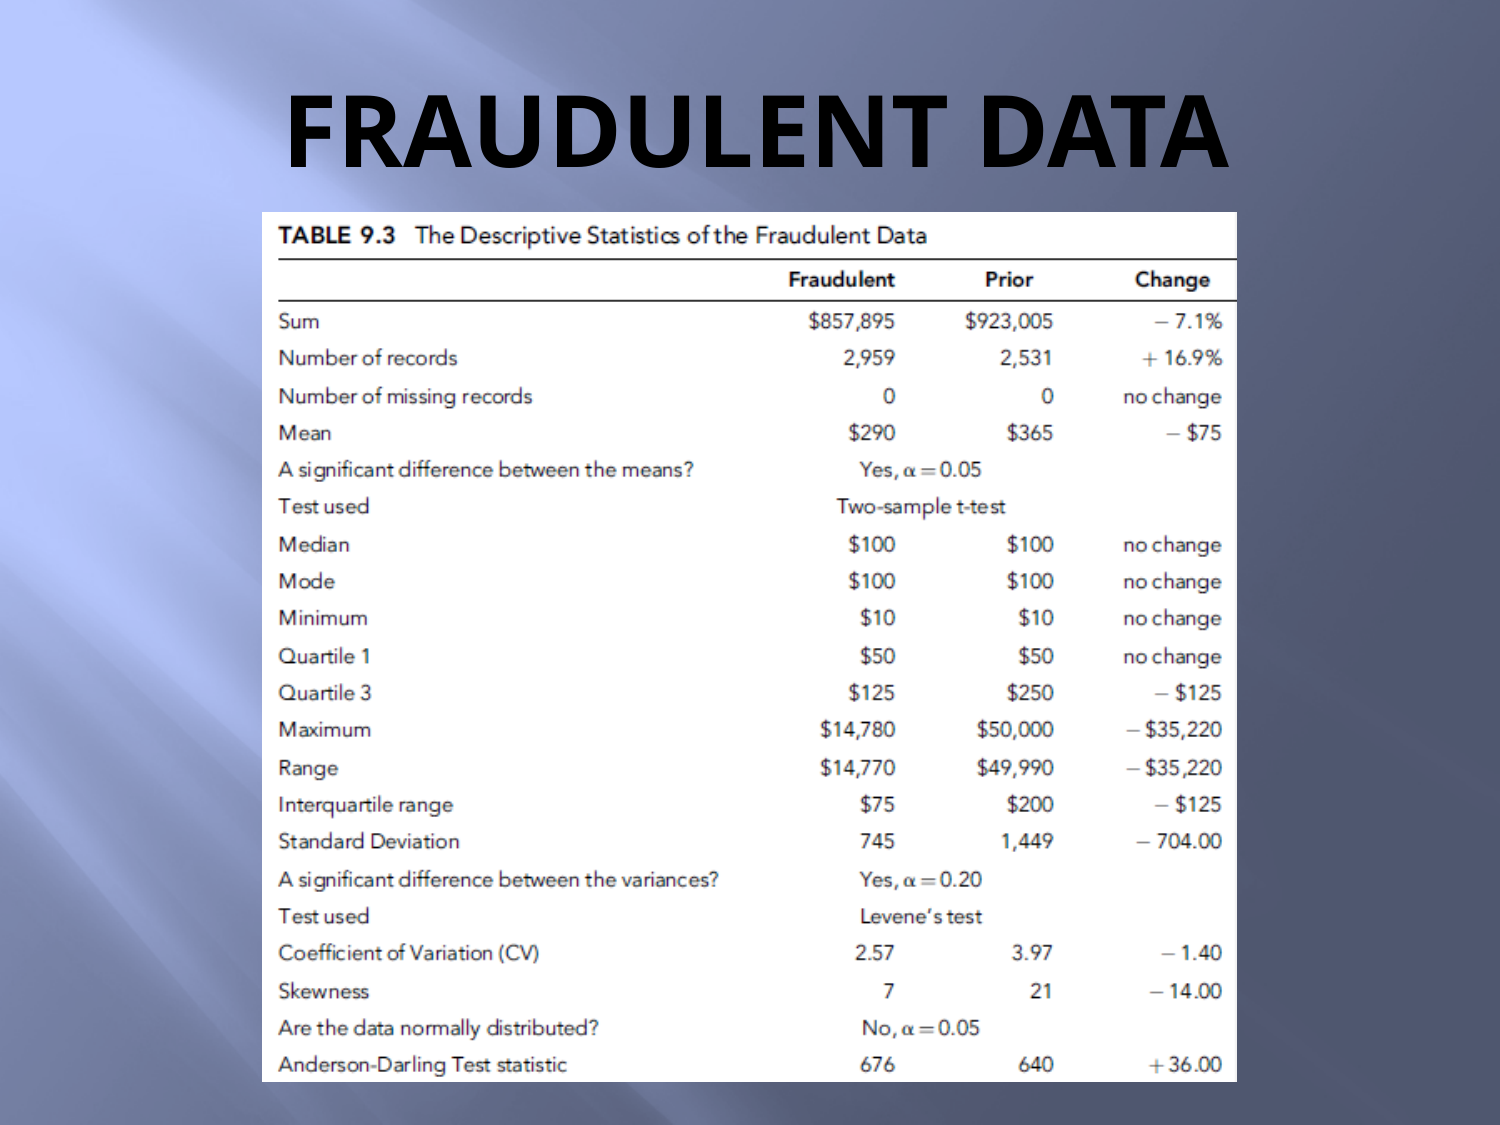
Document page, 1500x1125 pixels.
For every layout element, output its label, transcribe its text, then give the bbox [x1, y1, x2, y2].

title fraudulent data [99, 37, 1413, 188]
picture [262, 212, 1237, 1082]
